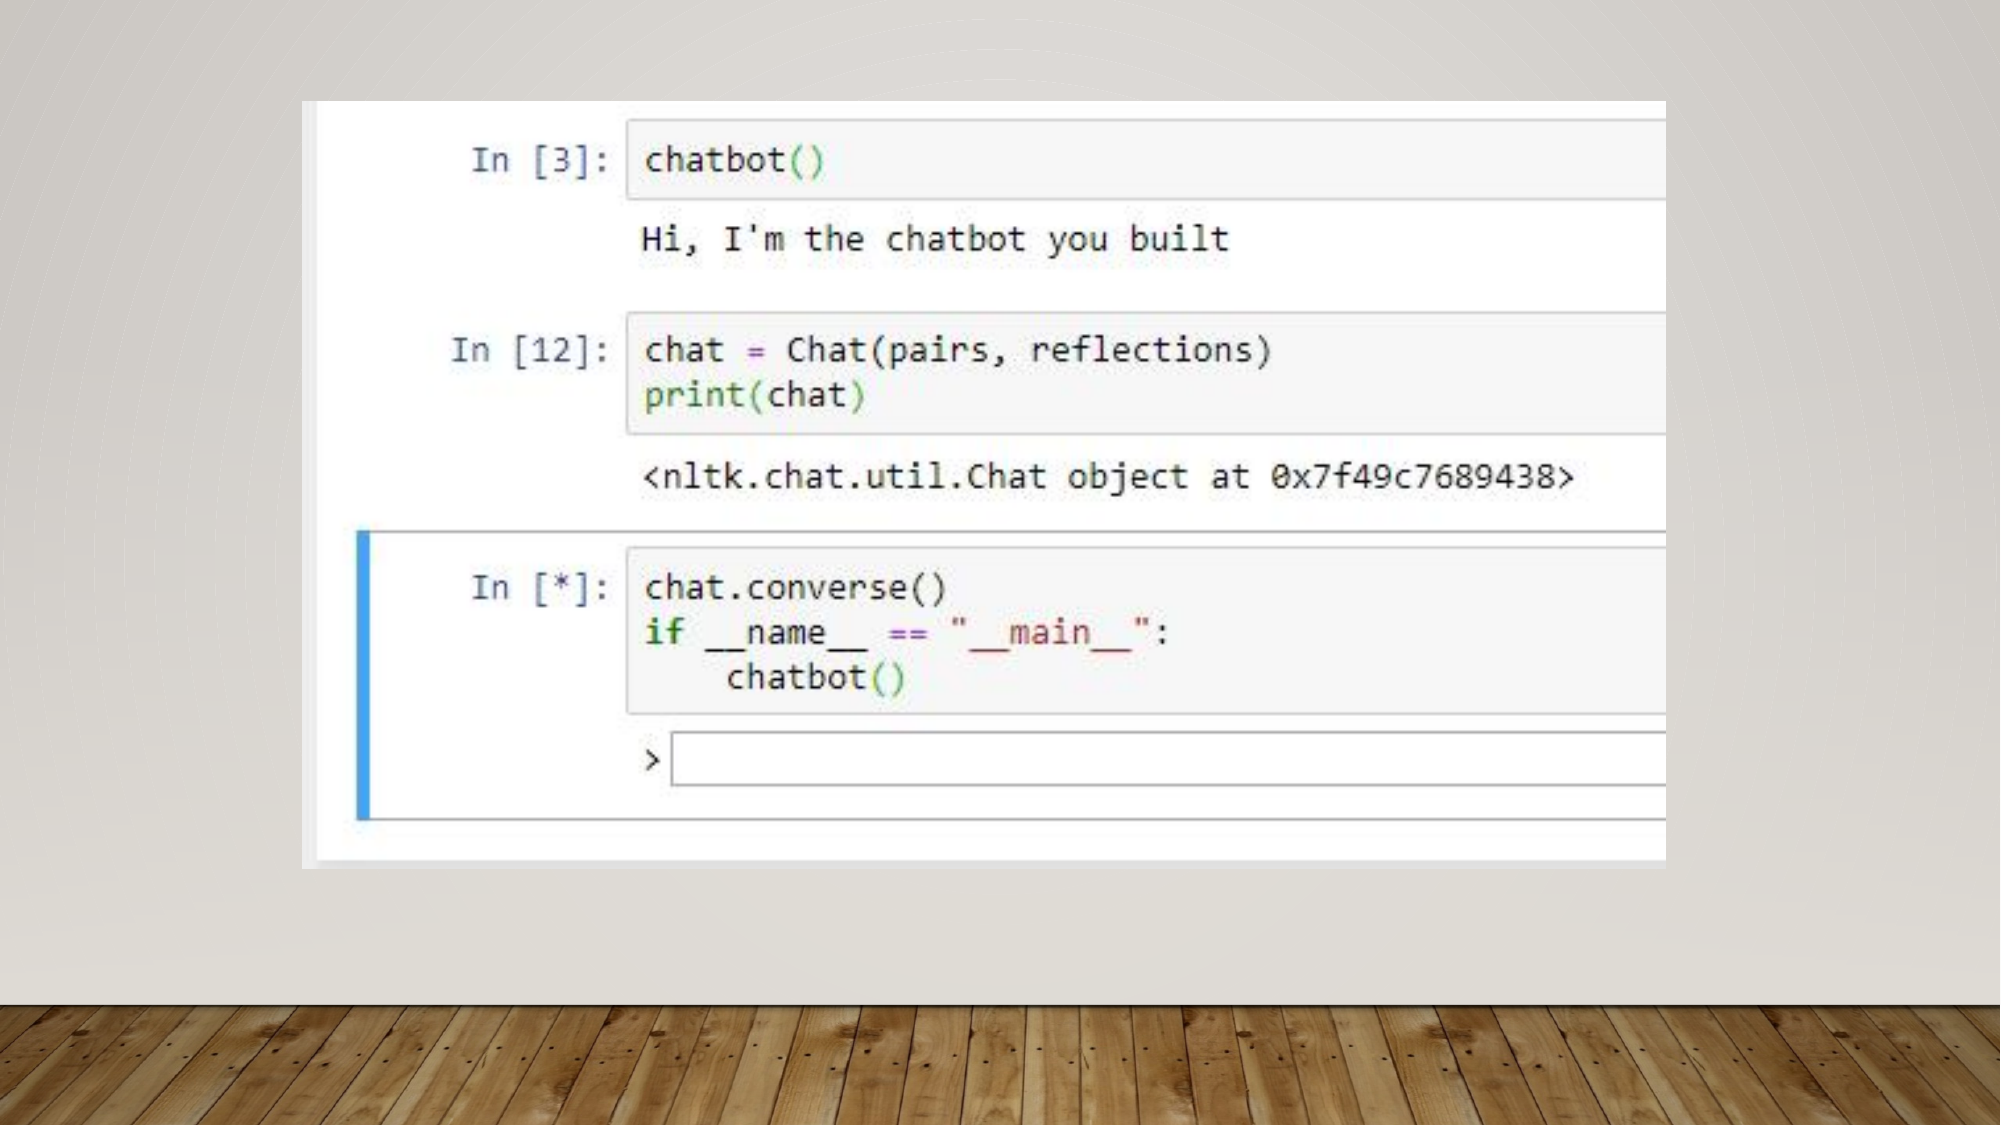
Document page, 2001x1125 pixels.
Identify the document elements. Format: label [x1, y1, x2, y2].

picture [0, 1005, 2000, 1125]
picture [302, 101, 1666, 870]
